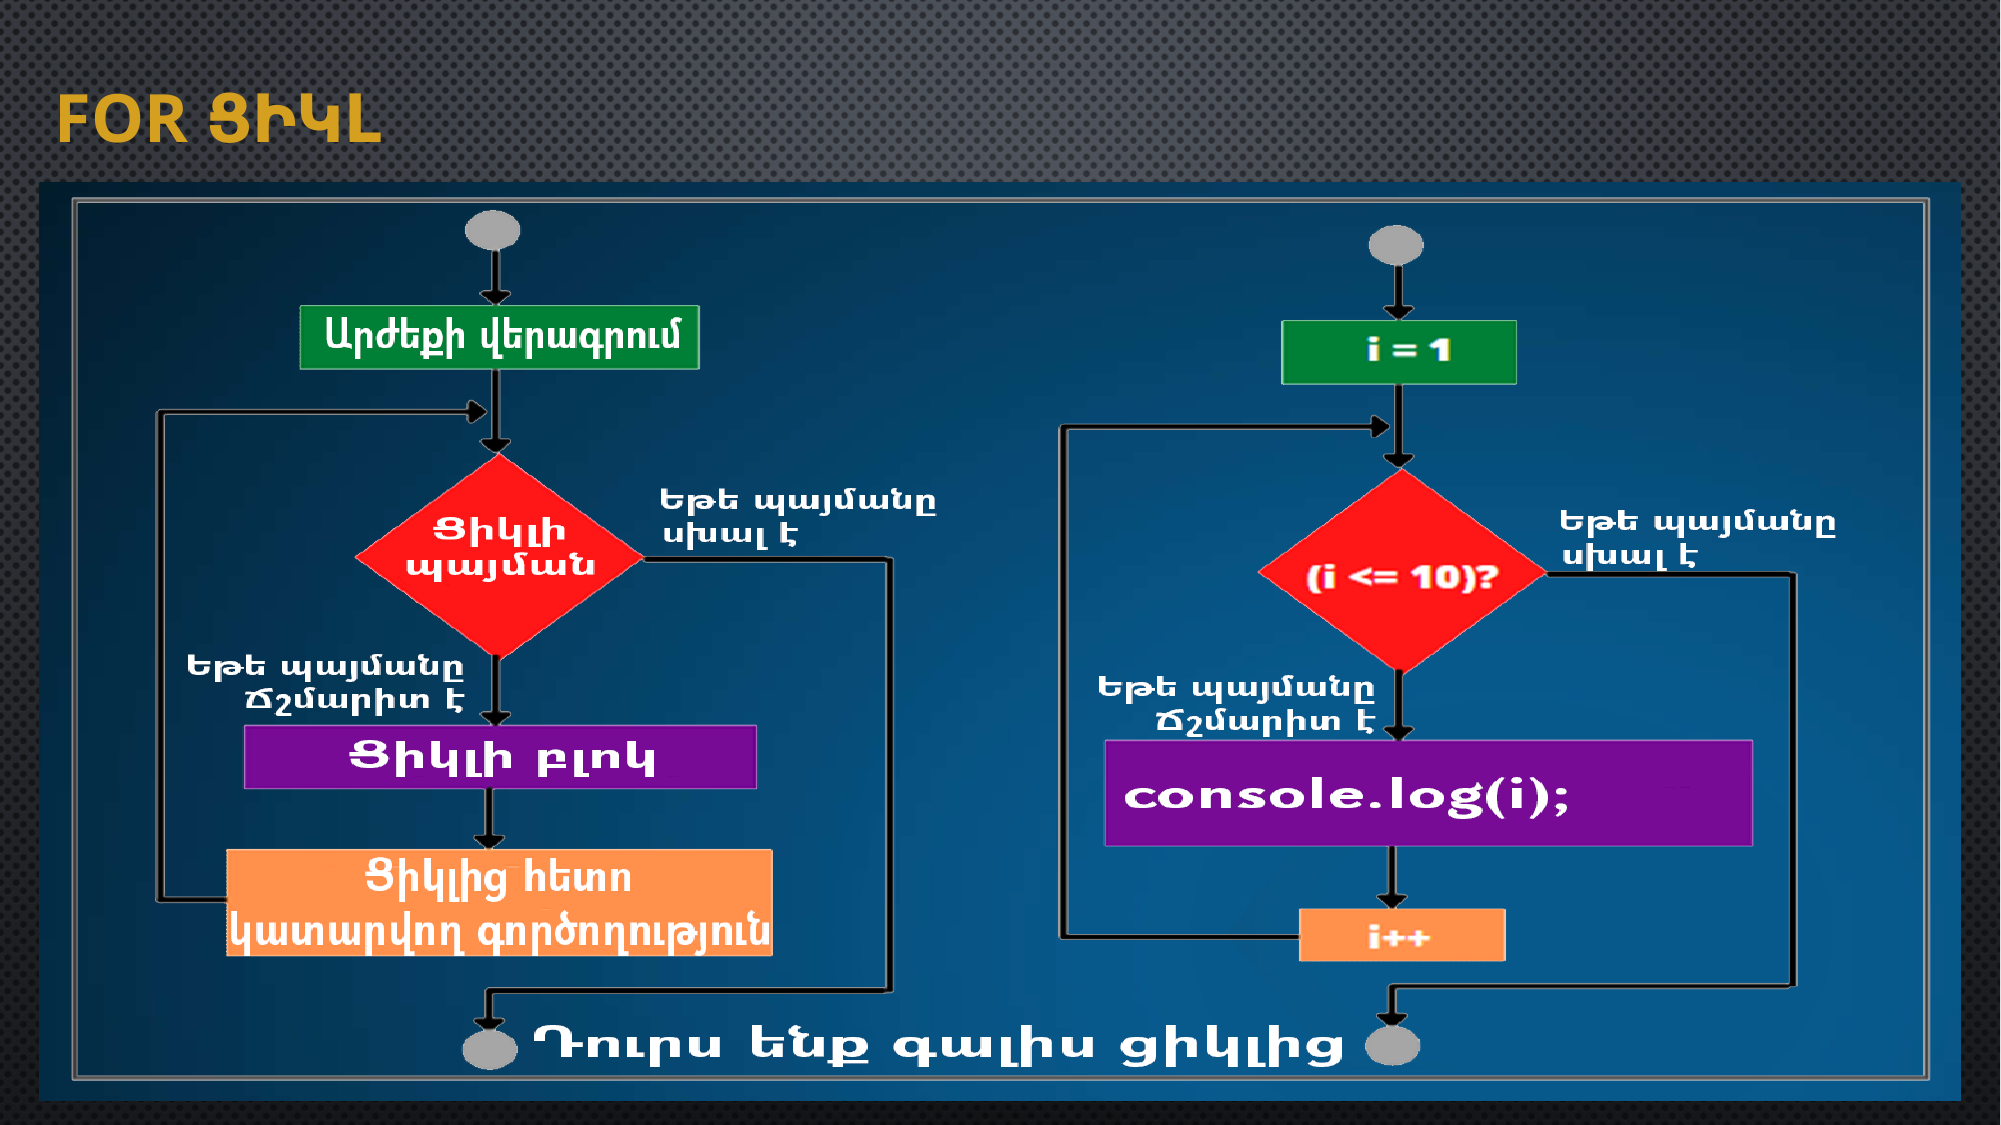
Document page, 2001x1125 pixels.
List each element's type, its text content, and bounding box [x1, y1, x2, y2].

title for ցիկլ [39, 48, 1787, 182]
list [39, 182, 1961, 1101]
